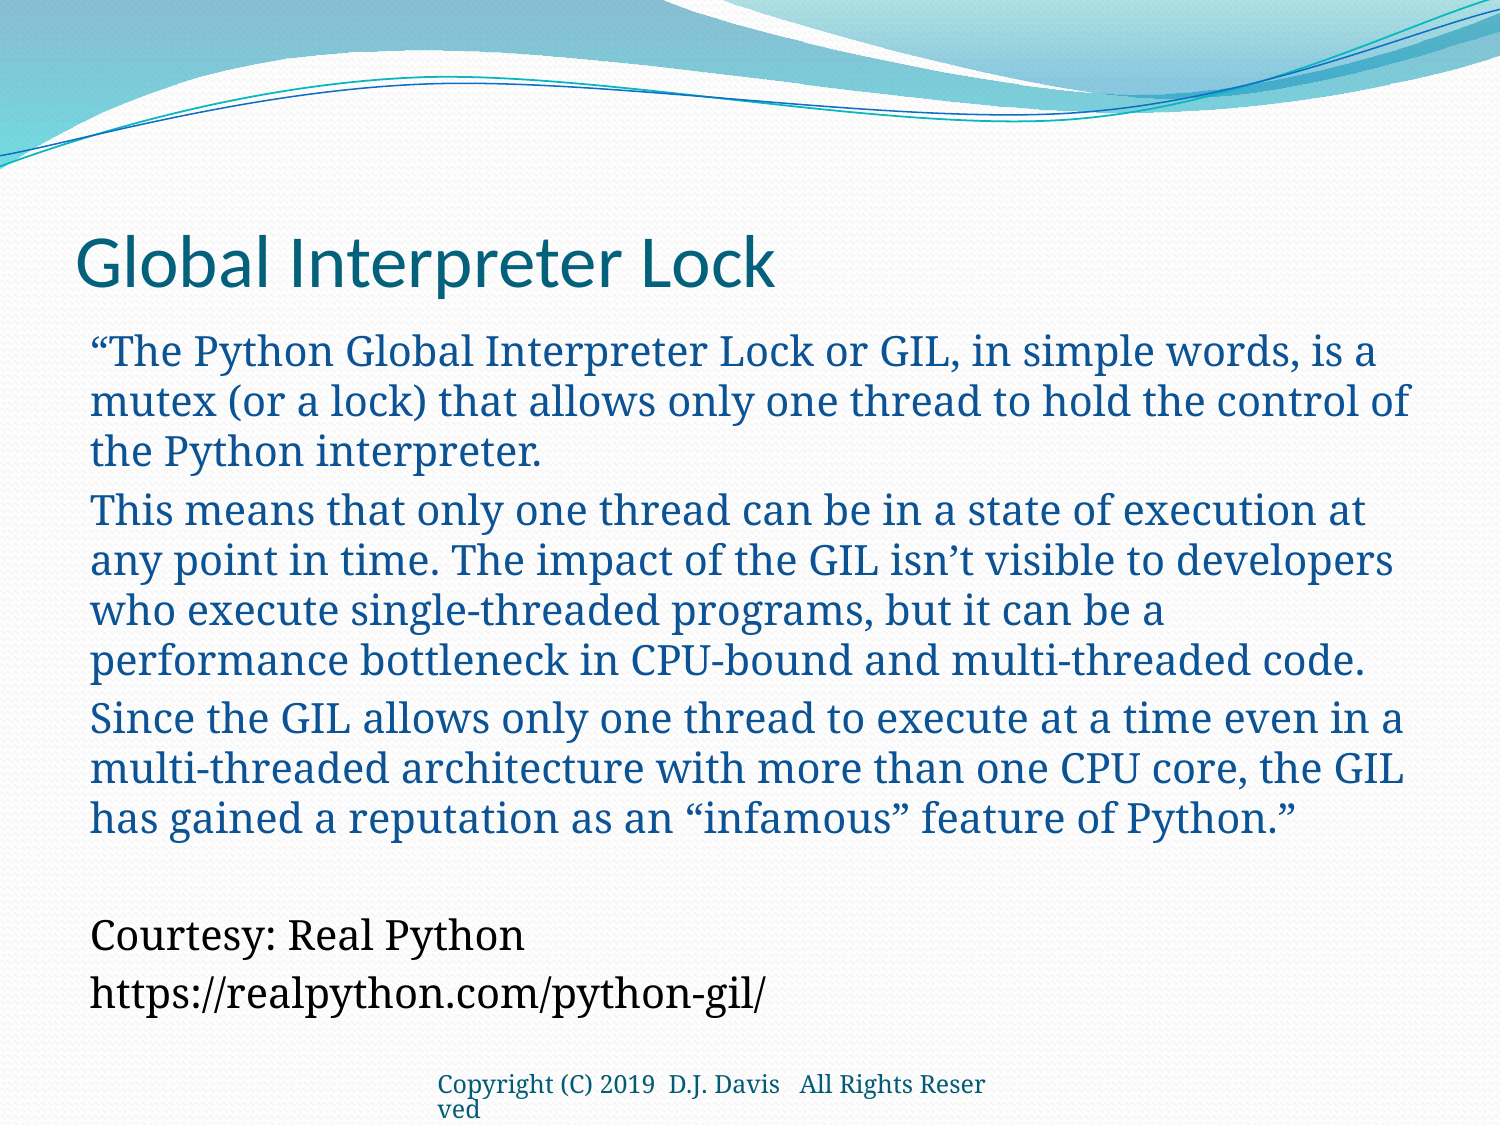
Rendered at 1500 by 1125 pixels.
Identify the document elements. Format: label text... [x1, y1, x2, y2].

title Global Interpreter Lock [75, 115, 1425, 303]
list “The Python Global Interpreter Lock or GIL, in simple words, is a mutex (or a lock) that allows only one thread to hold the control of the Python interpreter. This means that only one thread can be in a state of execution at any point in time. The impact of the GIL isn’t visible to developers who execute single-threaded programs, but it can be a performance bottleneck in CPU-bound and multi-threaded code. Since the GIL allows only one thread to execute at a time even in a multi-threaded architecture with more than one CPU core, the GIL has gained a reputation as an “infamous” feature of Python.” Courtesy: Real Python https://realpython.com/python-gil/ [75, 317, 1425, 1038]
footer Copyright (C) 2019 D.J. Davis All Rights Reserved [437, 1042, 988, 1103]
